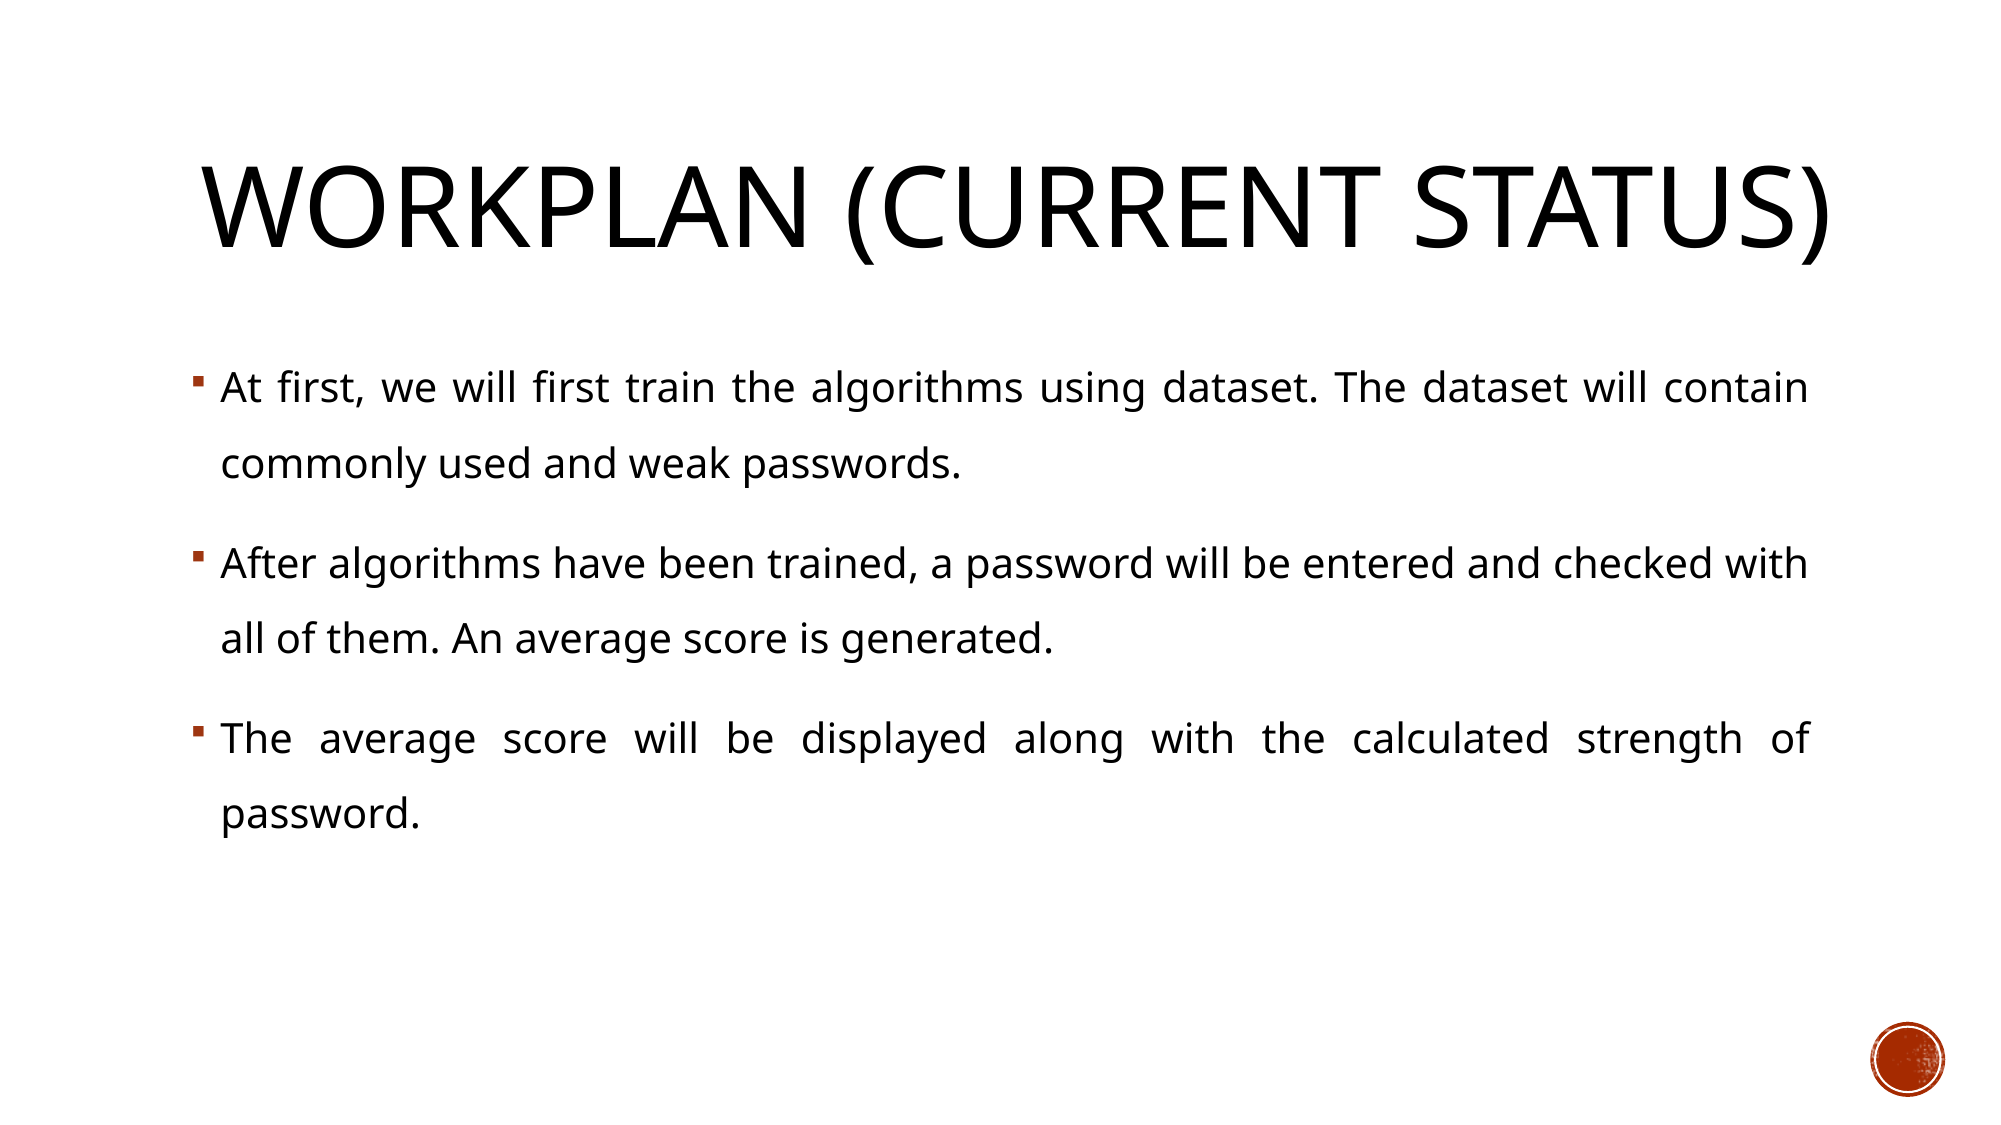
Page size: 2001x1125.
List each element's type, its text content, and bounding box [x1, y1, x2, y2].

title Workplan (current status) [141, 79, 1891, 344]
list At first, we will first train the algorithms using dataset. The dataset will contain commonly used and weak passwords. After algorithms have been trained, a password will be entered and checked with all of them. An average score is generated. The average score will be displayed along with the calculated strength of password. [175, 328, 1826, 1013]
